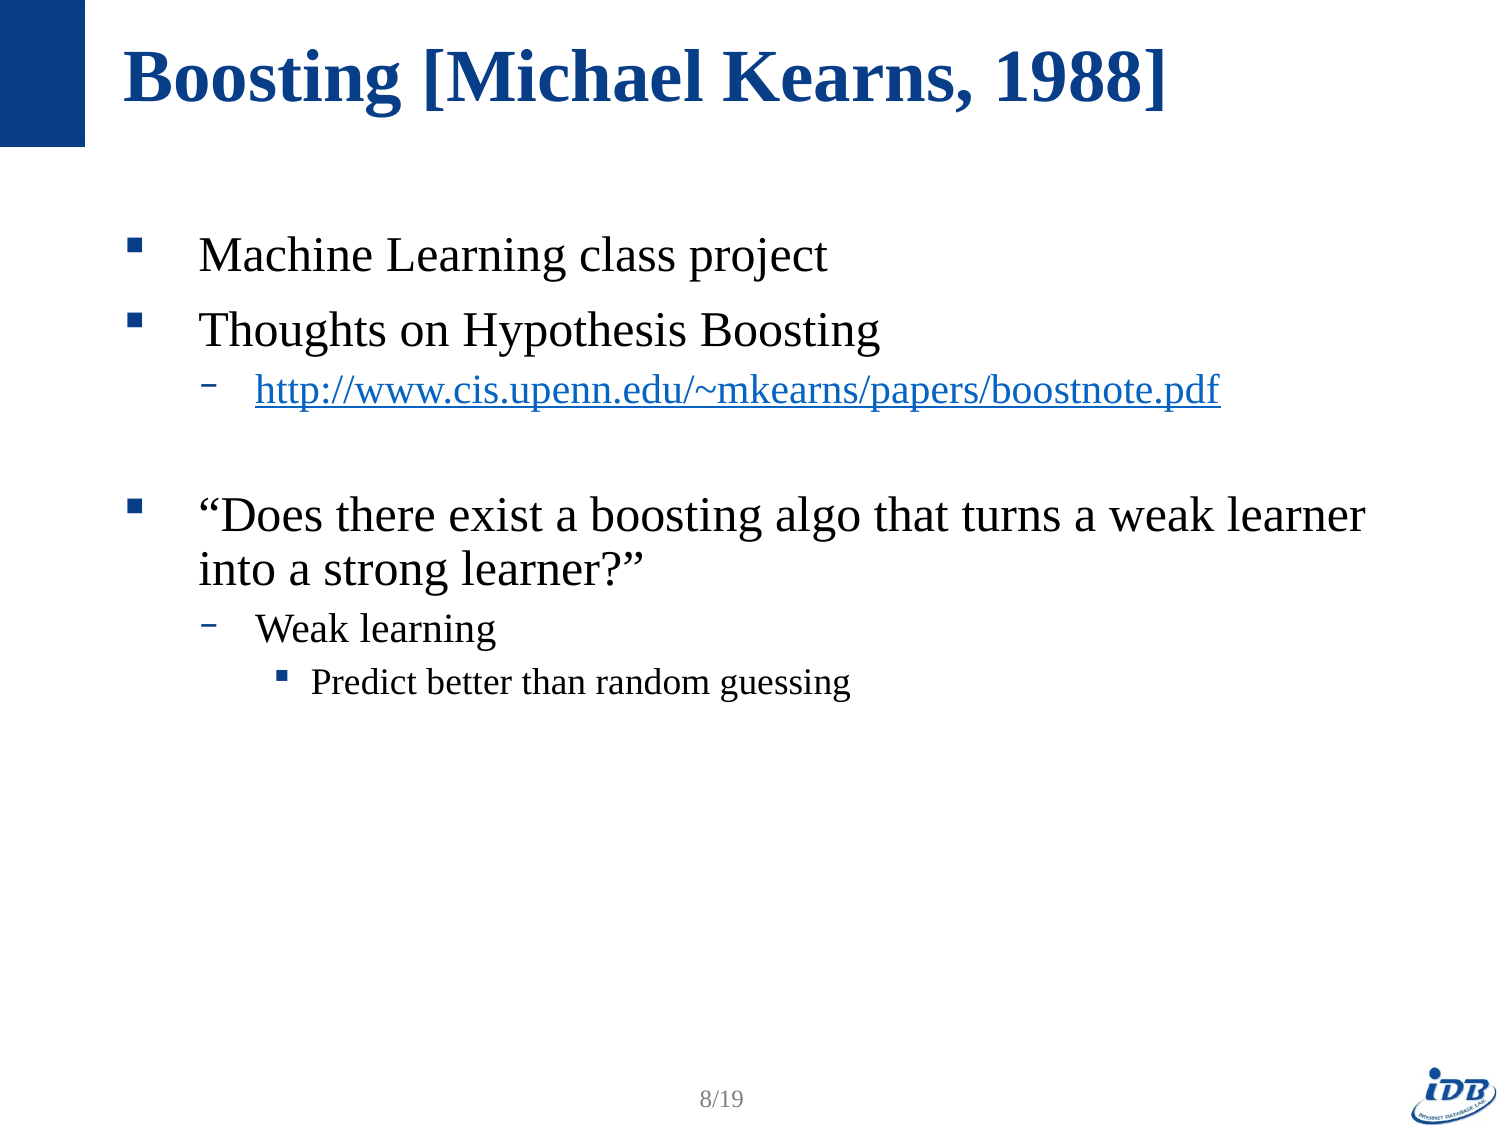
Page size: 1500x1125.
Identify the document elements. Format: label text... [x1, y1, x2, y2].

list Machine Learning class project Thoughts on Hypothesis Boosting http://www.cis.upenn.edu/~mkearns/papers/boostnote.pdf “Does there exist a boosting algo that turns a weak learner into a strong learner?” Weak learning Predict better than random guessing [108, 220, 1471, 1079]
picture [1411, 1067, 1497, 1125]
picture [0, 0, 85, 147]
title Boosting [Michael Kearns, 1988] [108, 15, 1379, 140]
